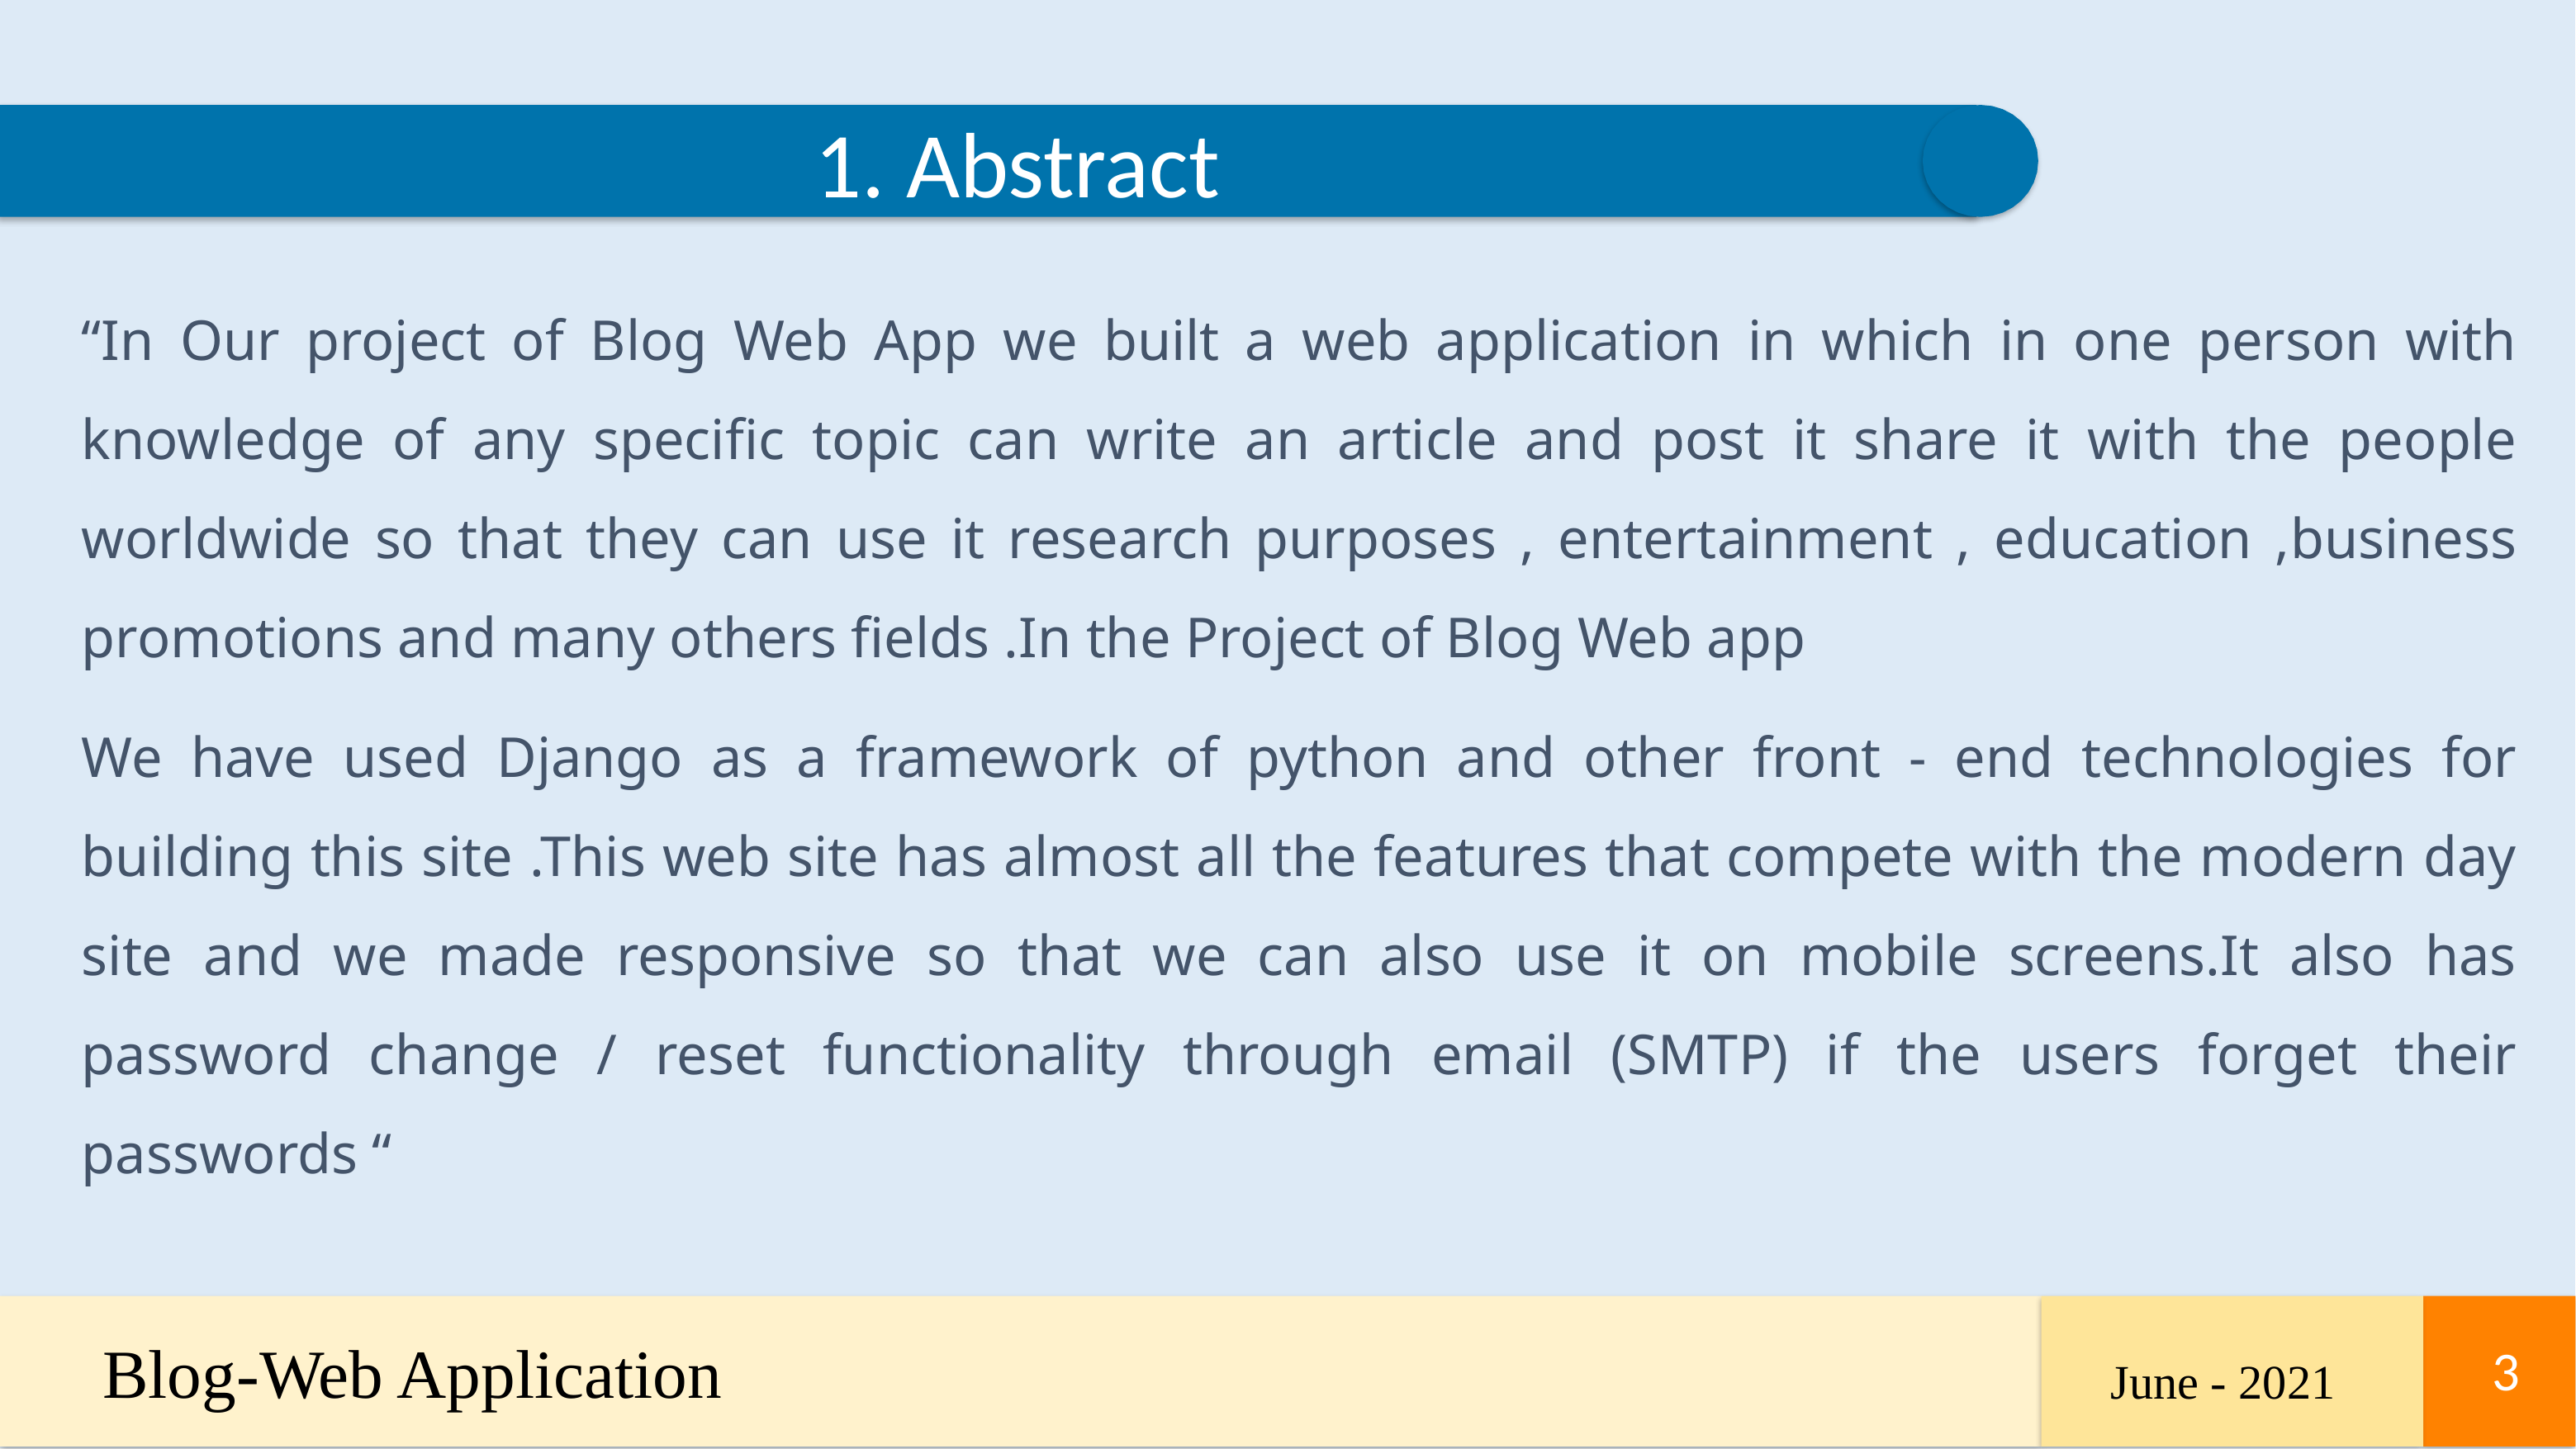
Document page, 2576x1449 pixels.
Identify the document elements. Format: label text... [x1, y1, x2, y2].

text_box “In Our project of Blog Web App we built a web application in which in one person with knowledge of any specific topic can write an article and post it share it with the people worldwide so that they can use it research purposes , entertainment , education ,business promotions and many others fields .In the Project of Blog Web app We have used Django as a framework of python and other front - end technologies for building this site .This web site has almost all the features that compete with the modern day site and we made responsive so that we can also use it on mobile screens.It also has password change / reset functionality through email (SMTP) if the users forget their passwords “ [69, 266, 2532, 1205]
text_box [0, 1295, 2576, 1447]
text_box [0, 104, 2039, 218]
